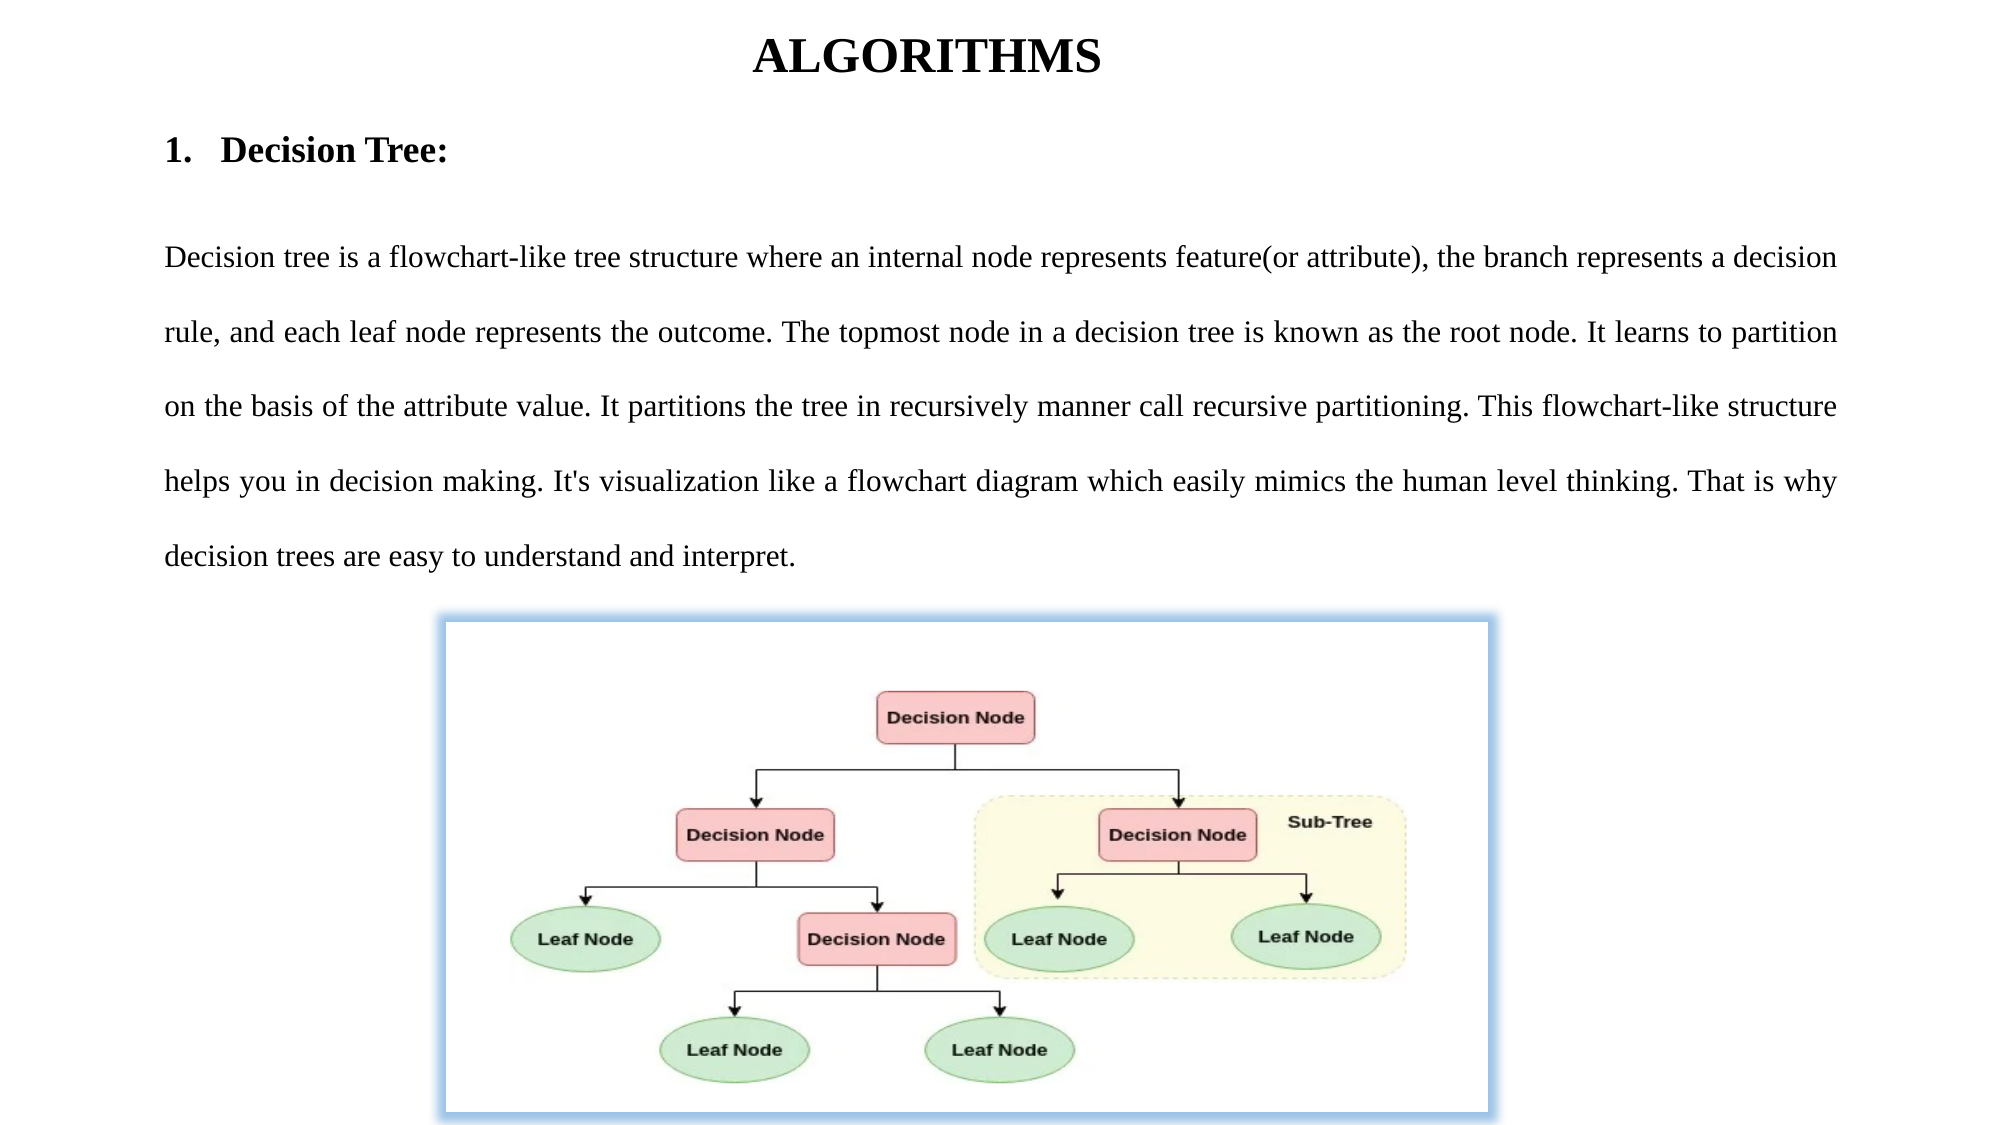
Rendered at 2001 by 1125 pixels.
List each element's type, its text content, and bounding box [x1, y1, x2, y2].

picture [446, 622, 1488, 1112]
text_box ALGORITHMS [737, 21, 1197, 137]
text_box Decision Tree: [149, 95, 977, 178]
text_box Decision tree is a flowchart-like tree structure where an internal node represents feature(or attribute), the branch represents a decision rule, and each leaf node represents the outcome. The topmost node in a decision tree is known as the root node. It learns to partition on the basis of the attribute value. It partitions the tree in recursively manner call recursive partitioning. This flowchart-like structure helps you in decision making. It's visualization like a flowchart diagram which easily mimics the human level thinking. That is why decision trees are easy to understand and interpret. [149, 191, 1856, 581]
